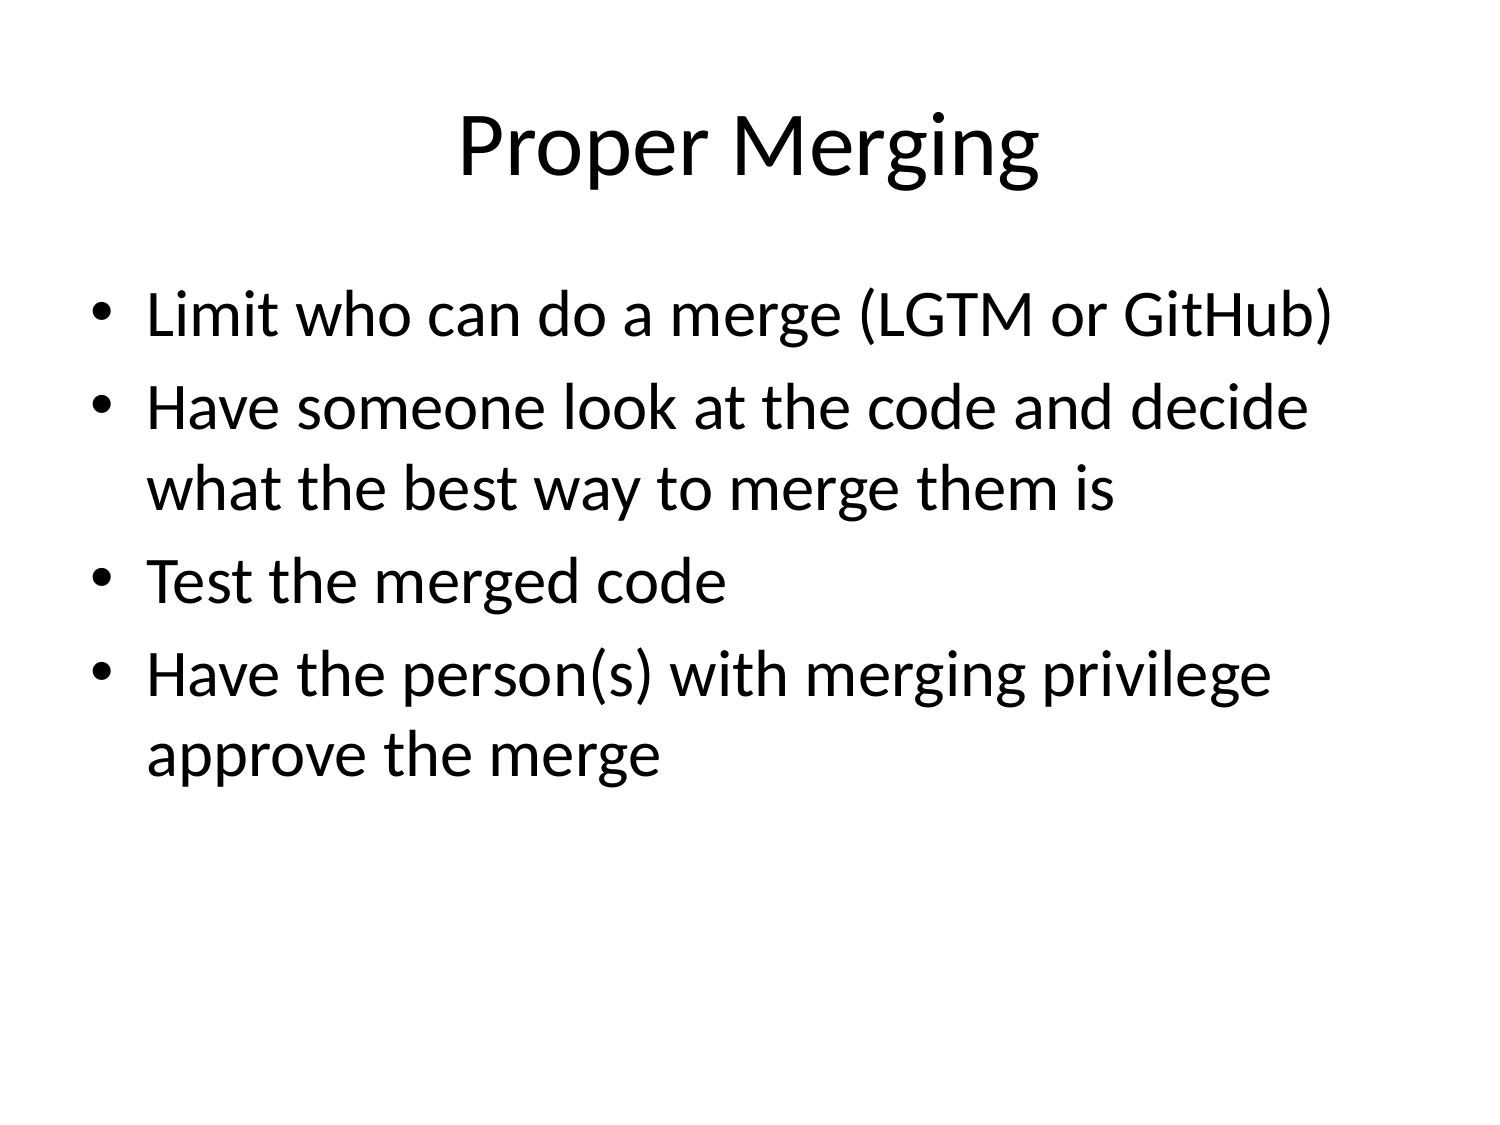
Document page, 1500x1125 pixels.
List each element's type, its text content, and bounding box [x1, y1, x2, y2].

title Proper Merging [75, 45, 1425, 233]
list Limit who can do a merge (LGTM or GitHub) Have someone look at the code and decide what the best way to merge them is Test the merged code Have the person(s) with merging privilege approve the merge [75, 262, 1425, 1005]
